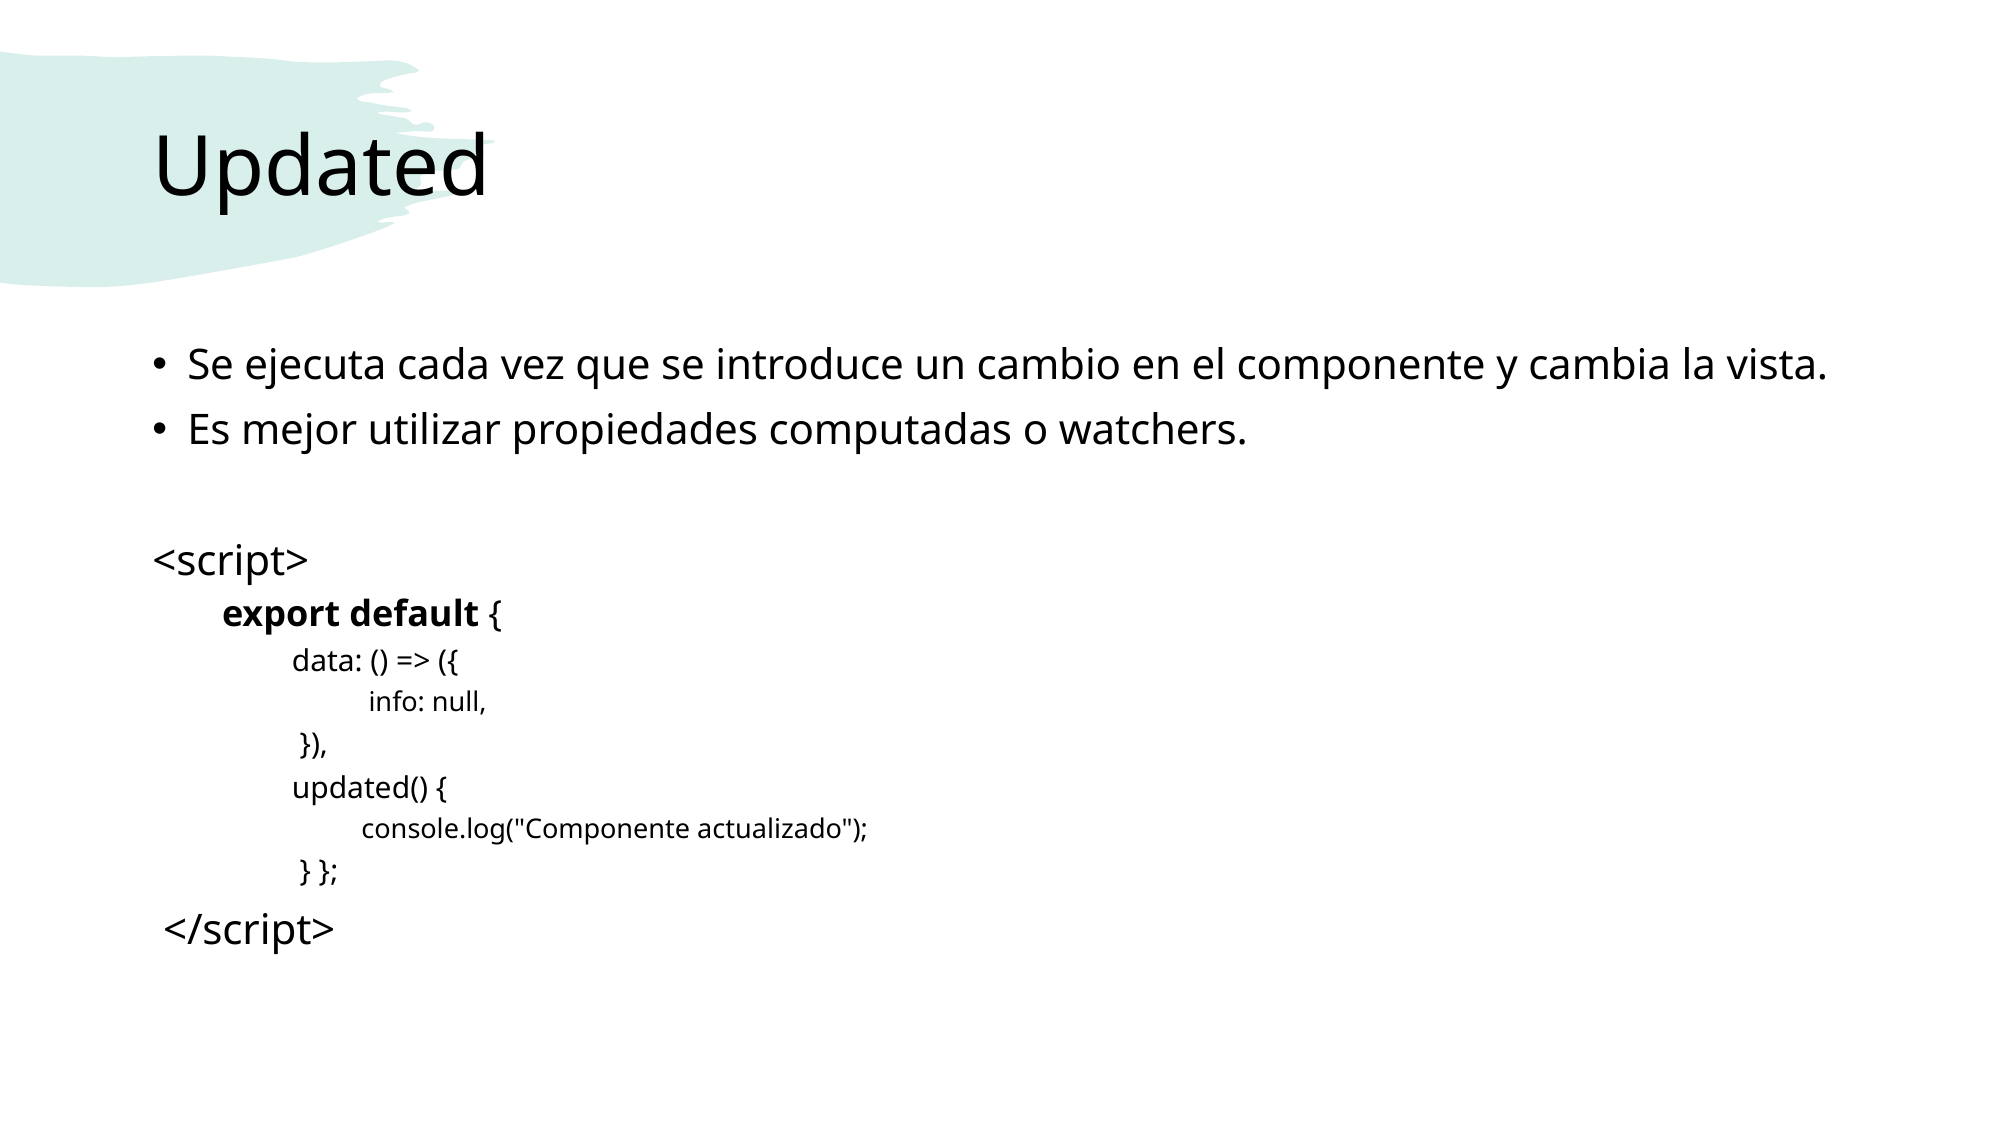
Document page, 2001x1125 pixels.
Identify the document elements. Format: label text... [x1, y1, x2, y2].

title Updated [137, 59, 1863, 278]
list Se ejecuta cada vez que se introduce un cambio en el componente y cambia la vista. Es mejor utilizar propiedades computadas o watchers. <script> export default { data: () => ({ info: null, }), updated() { console.log("Componente actualizado"); } }; </script> [137, 329, 1863, 1013]
